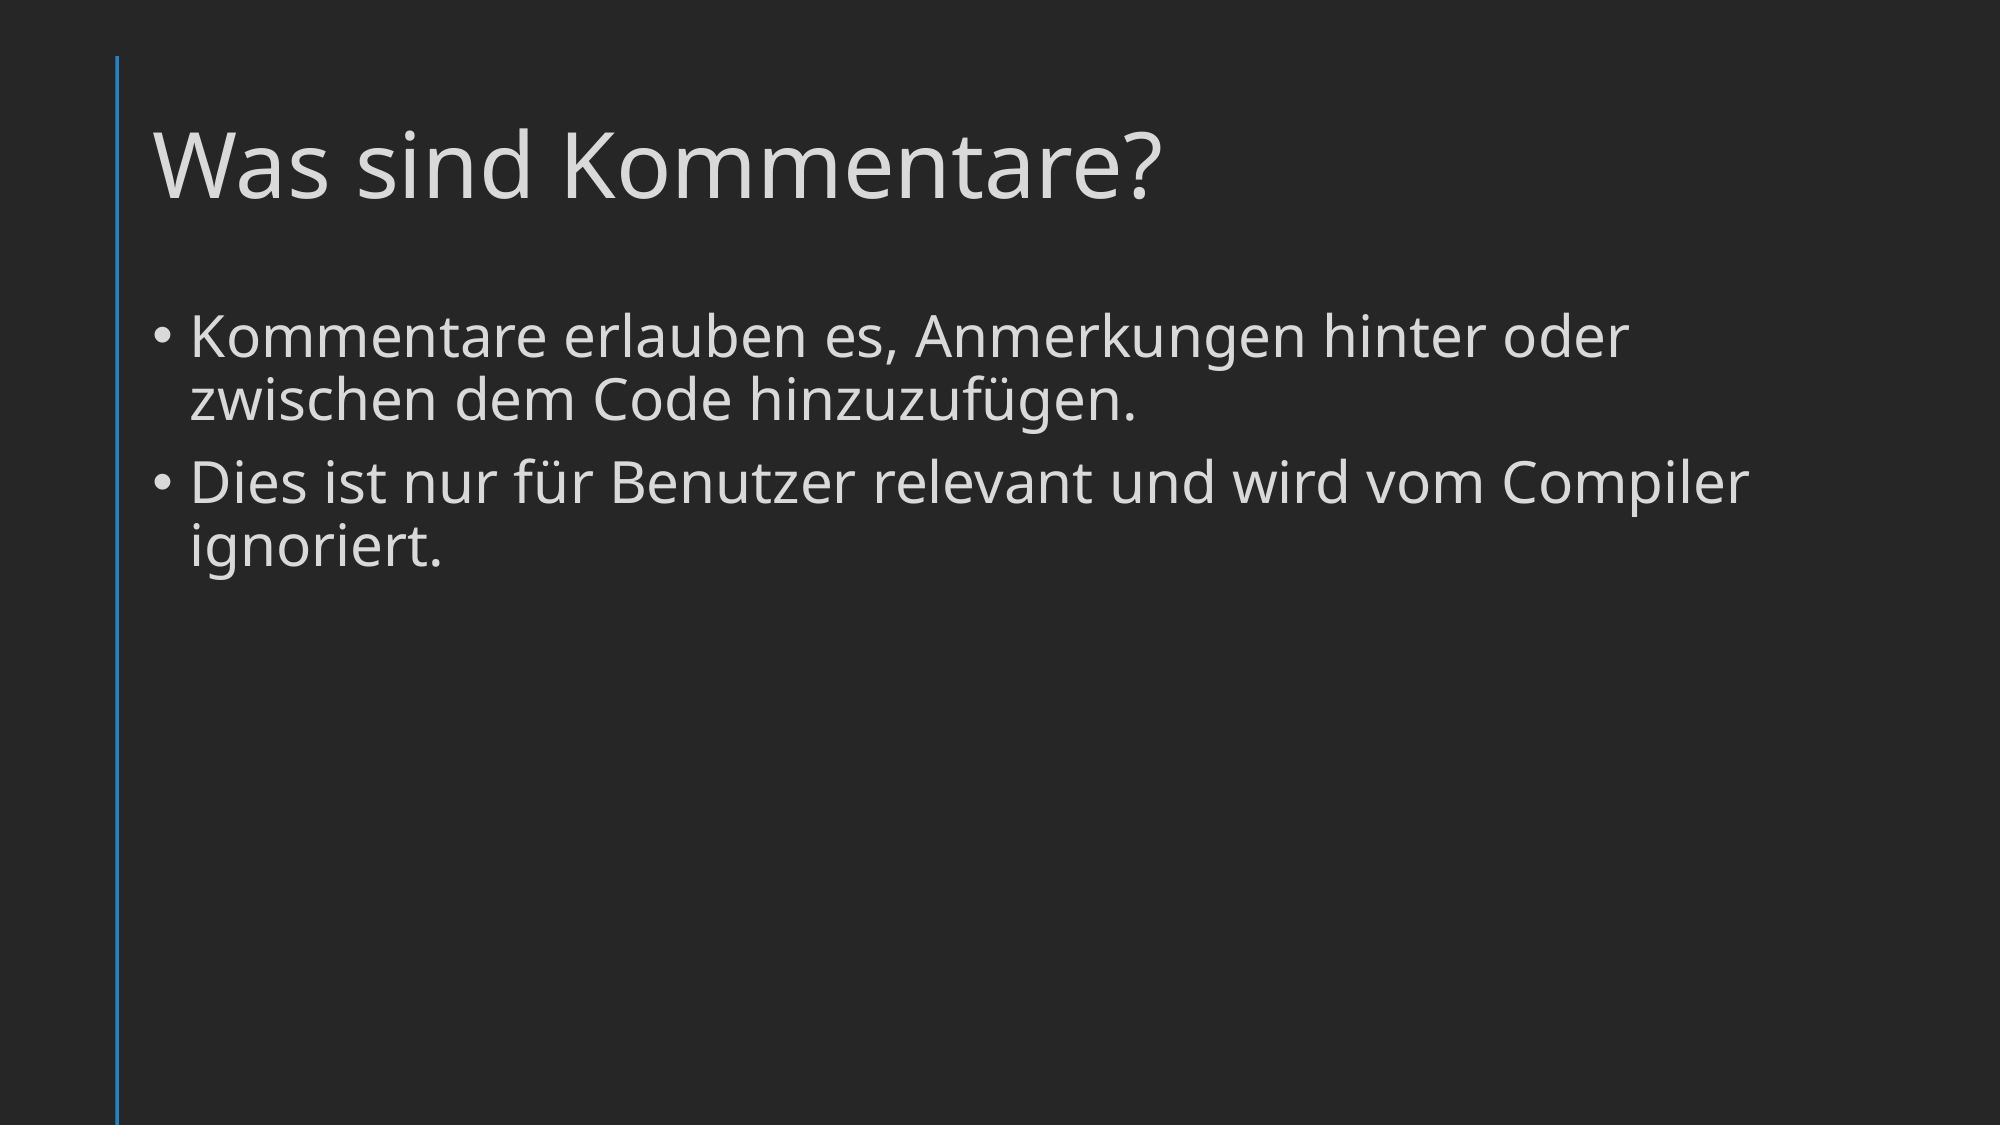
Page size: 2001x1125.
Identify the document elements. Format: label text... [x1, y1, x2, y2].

title Was sind Kommentare? [137, 59, 1863, 278]
list Kommentare erlauben es, Anmerkungen hinter oder zwischen dem Code hinzuzufügen. Dies ist nur für Benutzer relevant und wird vom Compiler ignoriert. [137, 299, 1863, 1014]
